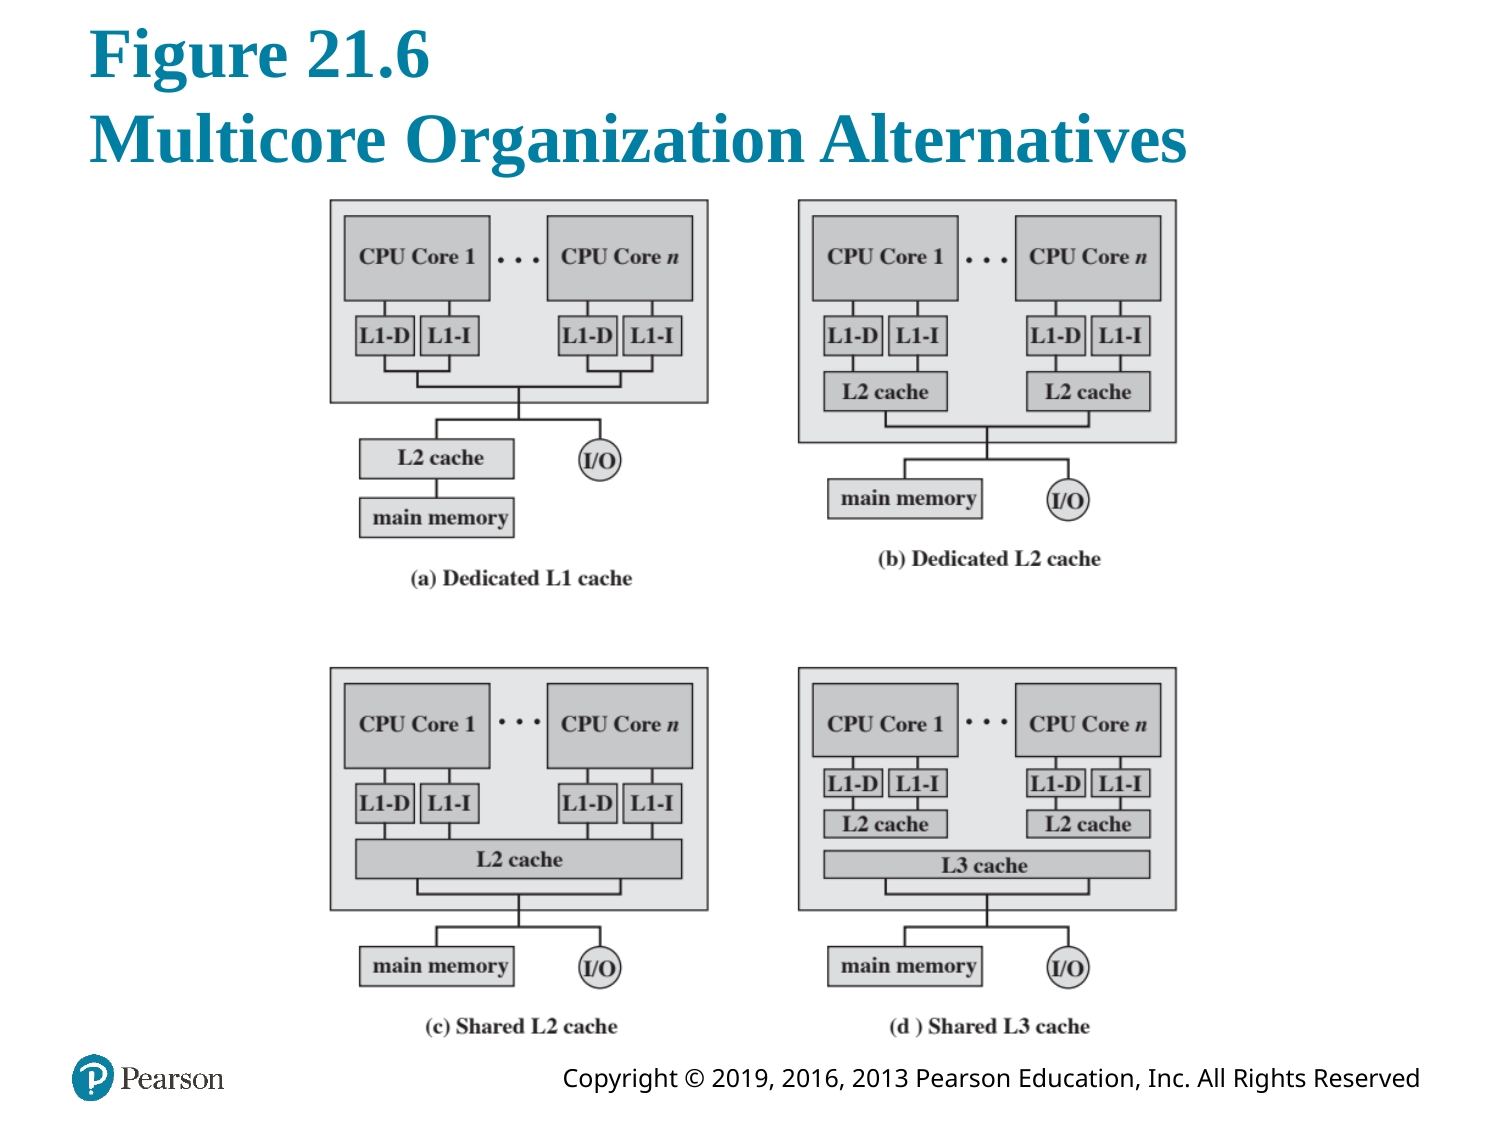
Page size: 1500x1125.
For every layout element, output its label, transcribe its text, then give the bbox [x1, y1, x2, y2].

picture [99, 1054, 224, 1101]
title Figure 21.6 Multicore Organization Alternatives [75, 15, 1470, 184]
picture [81, 1063, 106, 1088]
picture [314, 189, 1192, 1058]
picture [72, 1054, 88, 1070]
picture [72, 1088, 82, 1101]
